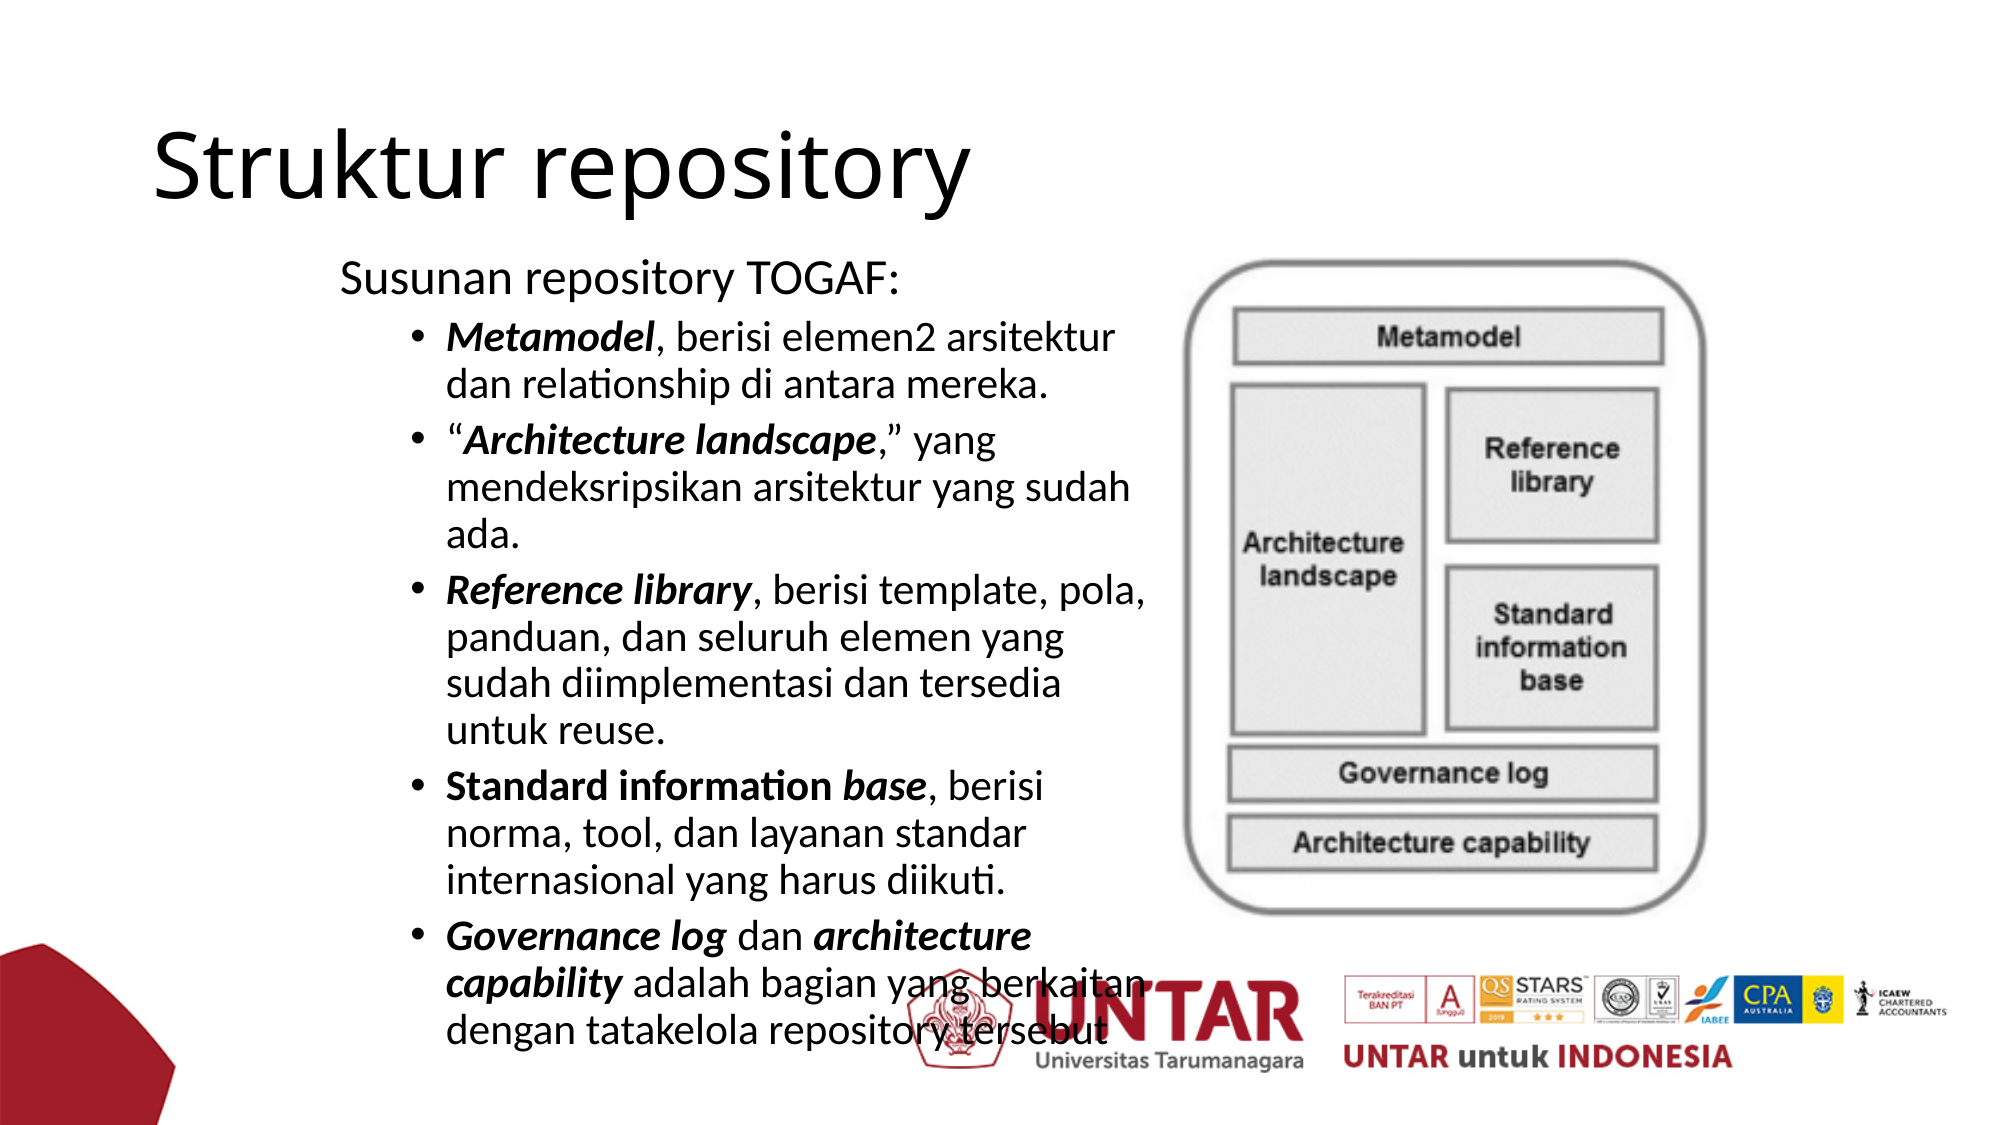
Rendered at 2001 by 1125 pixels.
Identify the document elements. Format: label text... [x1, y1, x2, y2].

title Struktur repository [137, 59, 1863, 278]
list Susunan repository TOGAF: Metamodel, berisi elemen2 arsitektur dan relationship di antara mereka. “Architecture landscape,” yang mendeksripsikan arsitektur yang sudah ada. Reference library, berisi template, pola, panduan, dan seluruh elemen yang sudah diimplementasi dan tersedia untuk reuse. Standard information base, berisi norma, tool, dan layanan standar internasional yang harus diikuti. Governance log dan architecture capability adalah bagian yang berkaitan dengan tatakelola repository tersebut [324, 278, 1163, 1075]
picture [0, 0, 2001, 1125]
